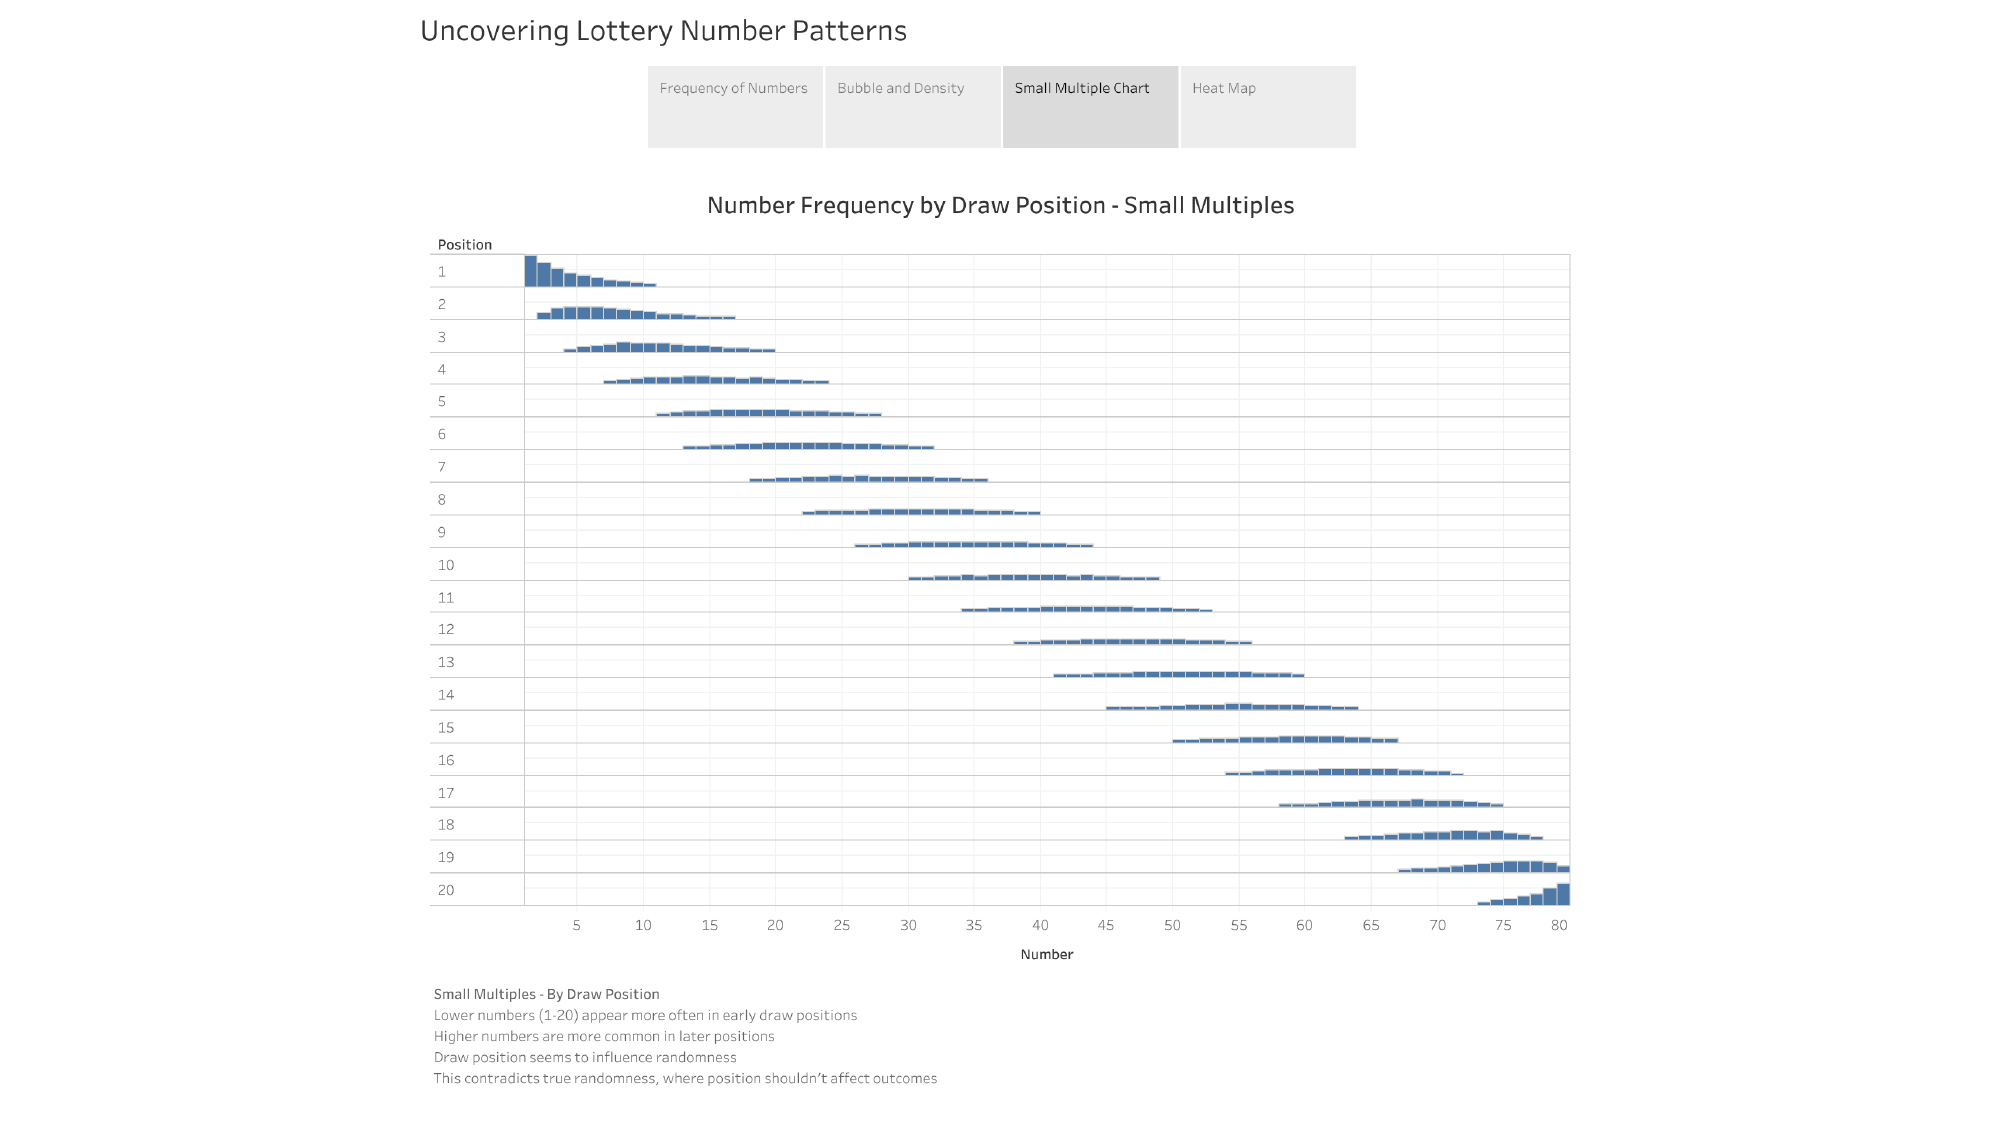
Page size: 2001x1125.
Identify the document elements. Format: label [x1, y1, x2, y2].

picture [407, 0, 1593, 1125]
